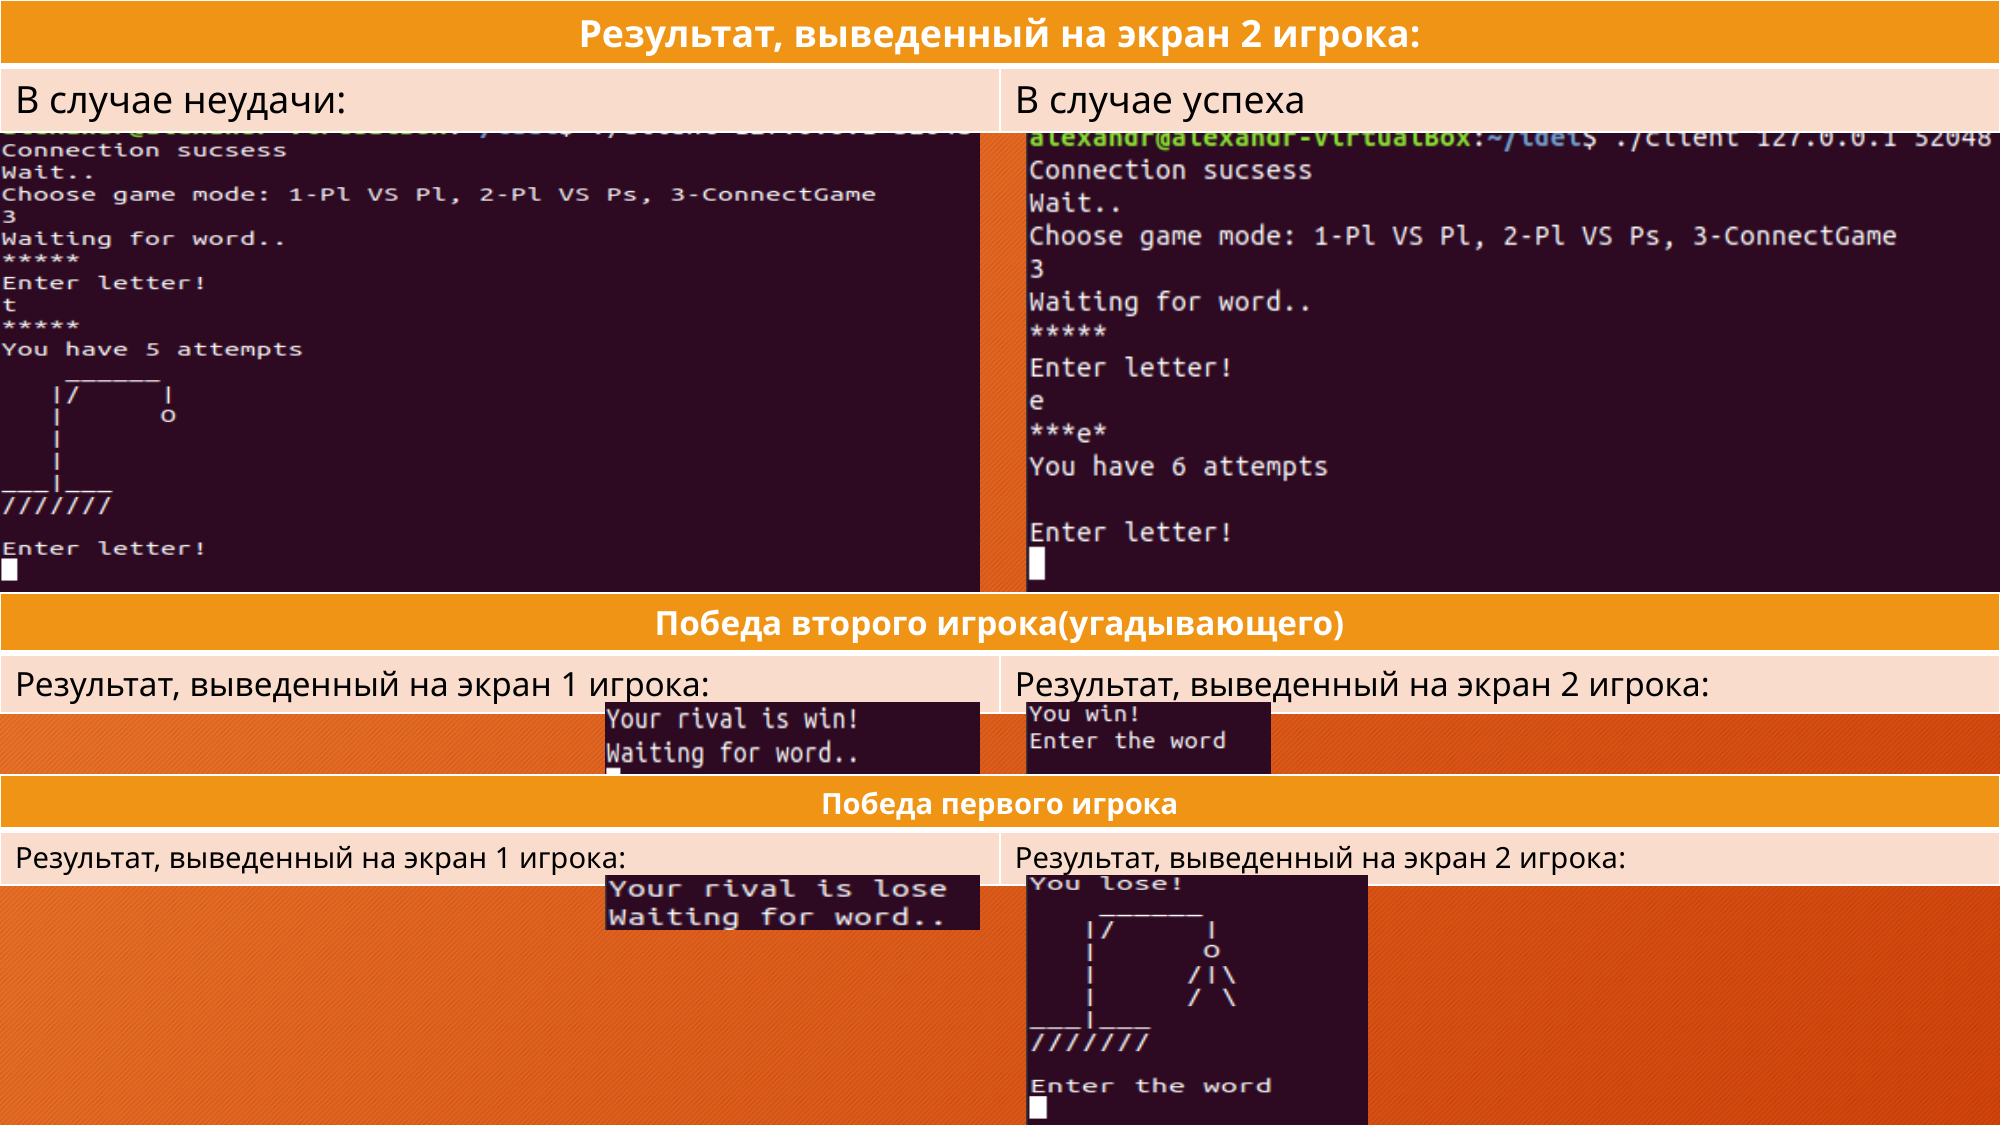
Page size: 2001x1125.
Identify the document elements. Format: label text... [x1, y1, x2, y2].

table_header Победа второго игрока(угадывающего) [1, 594, 1999, 650]
picture [605, 702, 980, 774]
table_header Победа первого игрока [1, 776, 1999, 827]
picture [1026, 702, 1271, 774]
table_cell Результат, выведенный на экран 2 игрока: [1001, 833, 1999, 884]
picture [0, 116, 980, 593]
table_cell В случае успеха [1001, 69, 1999, 131]
picture [1026, 119, 2000, 593]
table_cell В случае неудачи: [1, 69, 999, 131]
table_cell Результат, выведенный на экран 1 игрока: [1, 656, 999, 712]
table_cell Результат, выведенный на экран 1 игрока: [1, 833, 999, 884]
table_header Результат, выведенный на экран 2 игрока: [1, 1, 1999, 63]
picture [605, 874, 980, 931]
picture [1026, 874, 1368, 1125]
table_cell Результат, выведенный на экран 2 игрока: [1001, 656, 1999, 712]
